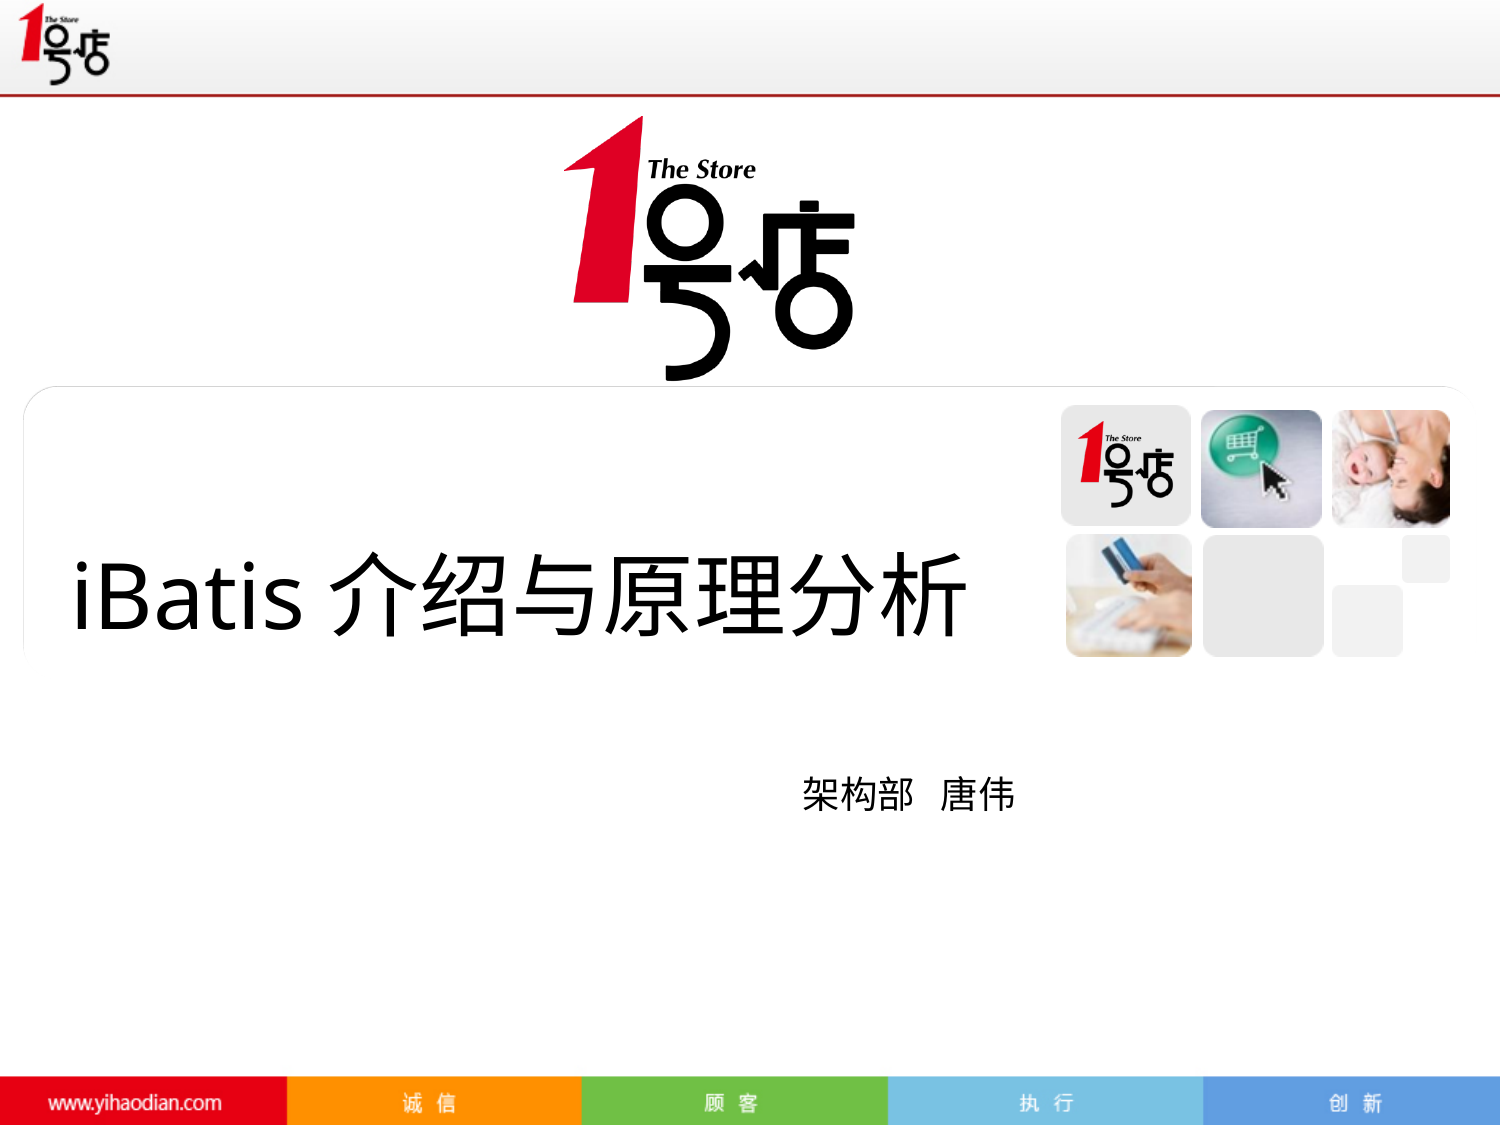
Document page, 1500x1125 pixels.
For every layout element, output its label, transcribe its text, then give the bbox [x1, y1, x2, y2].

text_box 架构部 唐伟 [787, 763, 1046, 823]
text_box iBatis介绍与原理分析 [55, 530, 1046, 656]
text_box [23, 386, 1477, 680]
picture [0, 0, 1500, 1125]
